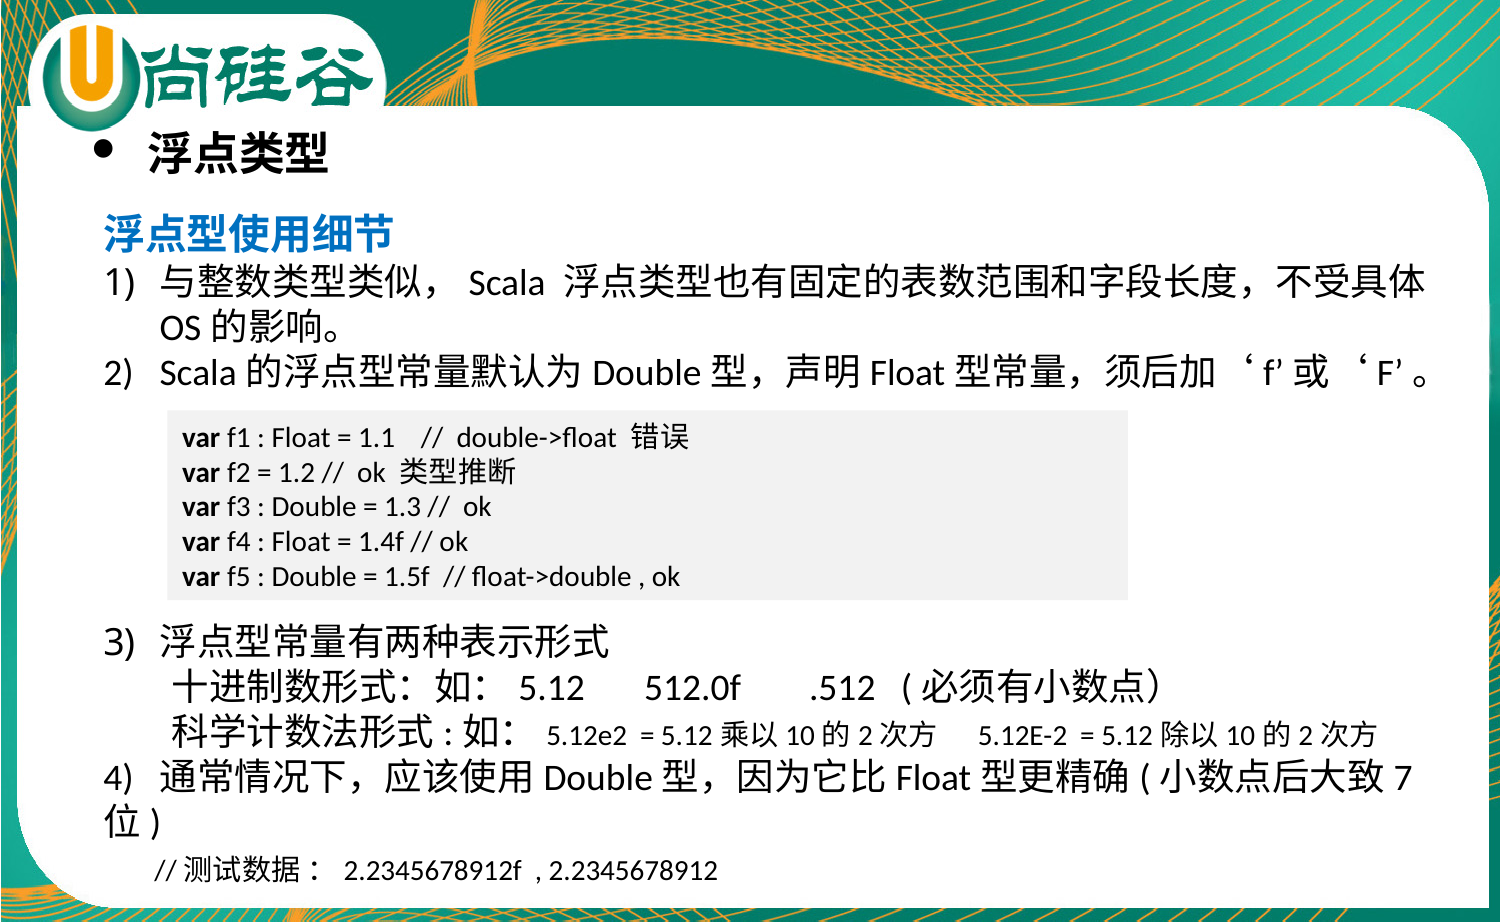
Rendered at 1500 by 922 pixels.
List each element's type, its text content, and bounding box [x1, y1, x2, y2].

text_box var f1 : Float = 1.1 // double->float 错误 var f2 = 1.2 // ok 类型推断 var f3 : Double = 1.3 // ok var f4 : Float = 1.4f // ok var f5 : Double = 1.5f // float->double , ok [167, 410, 1128, 601]
text_box 浮点类型 [76, 123, 1270, 188]
picture [0, 0, 1500, 922]
text_box 浮点型使用细节 与整数类型类似，Scala 浮点类型也有固定的表数范围和字段长度，不受具体OS的影响。 Scala的浮点型常量默认为Double型，声明Float型常量，须后加‘f’或‘F’。 浮点型常量有两种表示形式 十进制数形式：如：5.12 512.0f .512 (必须有小数点） 科学计数法形式:如：5.12e2 = 5.12乘以10的2次方 5.12E-2 = 5.12除以10的2次方 4) 通常情况下，应该使用Double型，因为它比Float型更精确(小数点后大致7位) //测试数据 ：2.2345678912f , 2.2345678912 [88, 200, 1471, 896]
